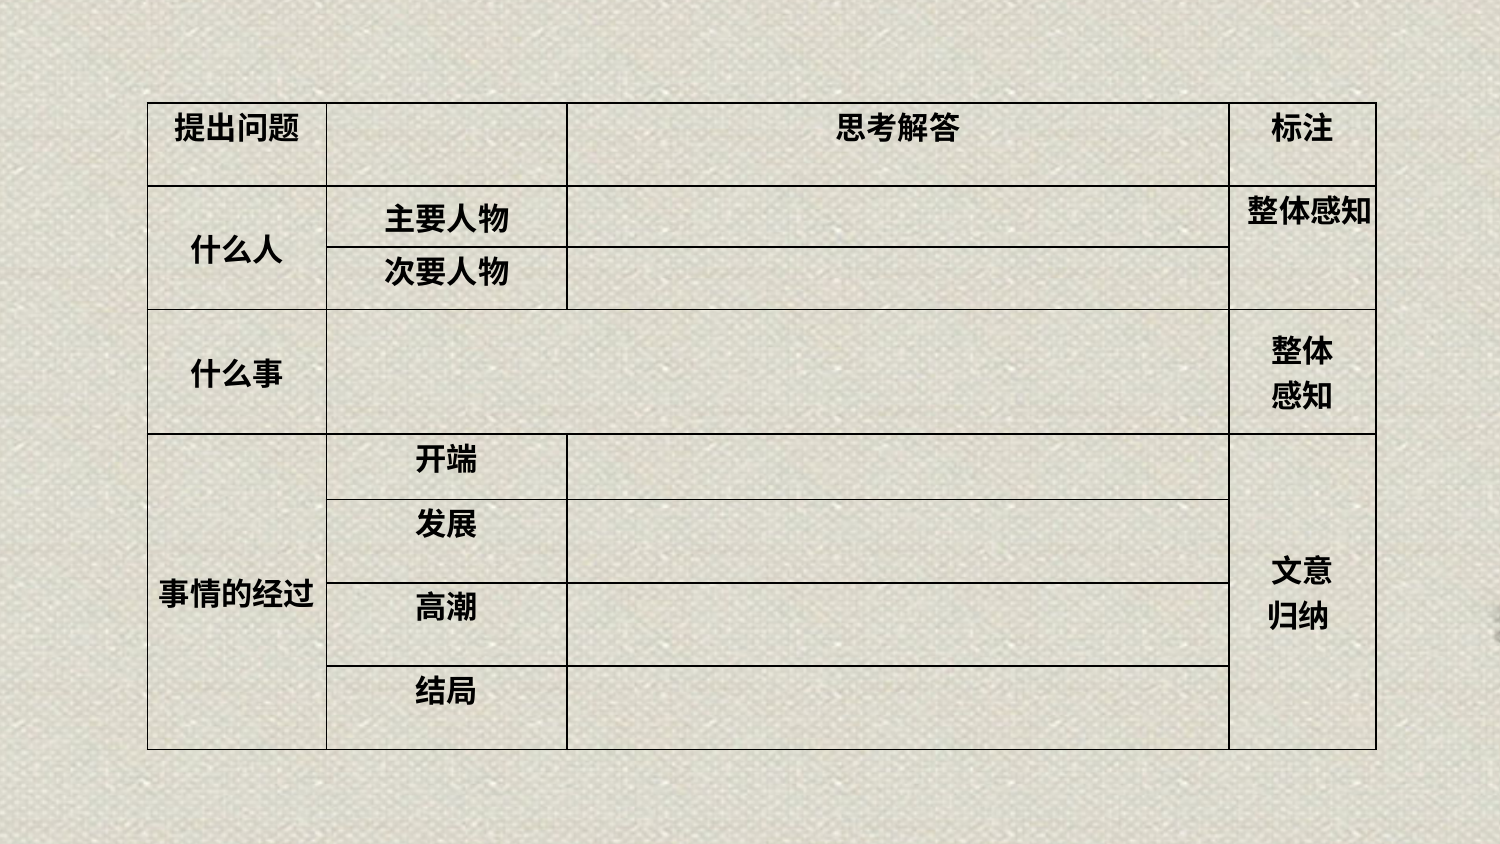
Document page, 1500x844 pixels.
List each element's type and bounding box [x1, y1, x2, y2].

list [0, 0, 1500, 844]
